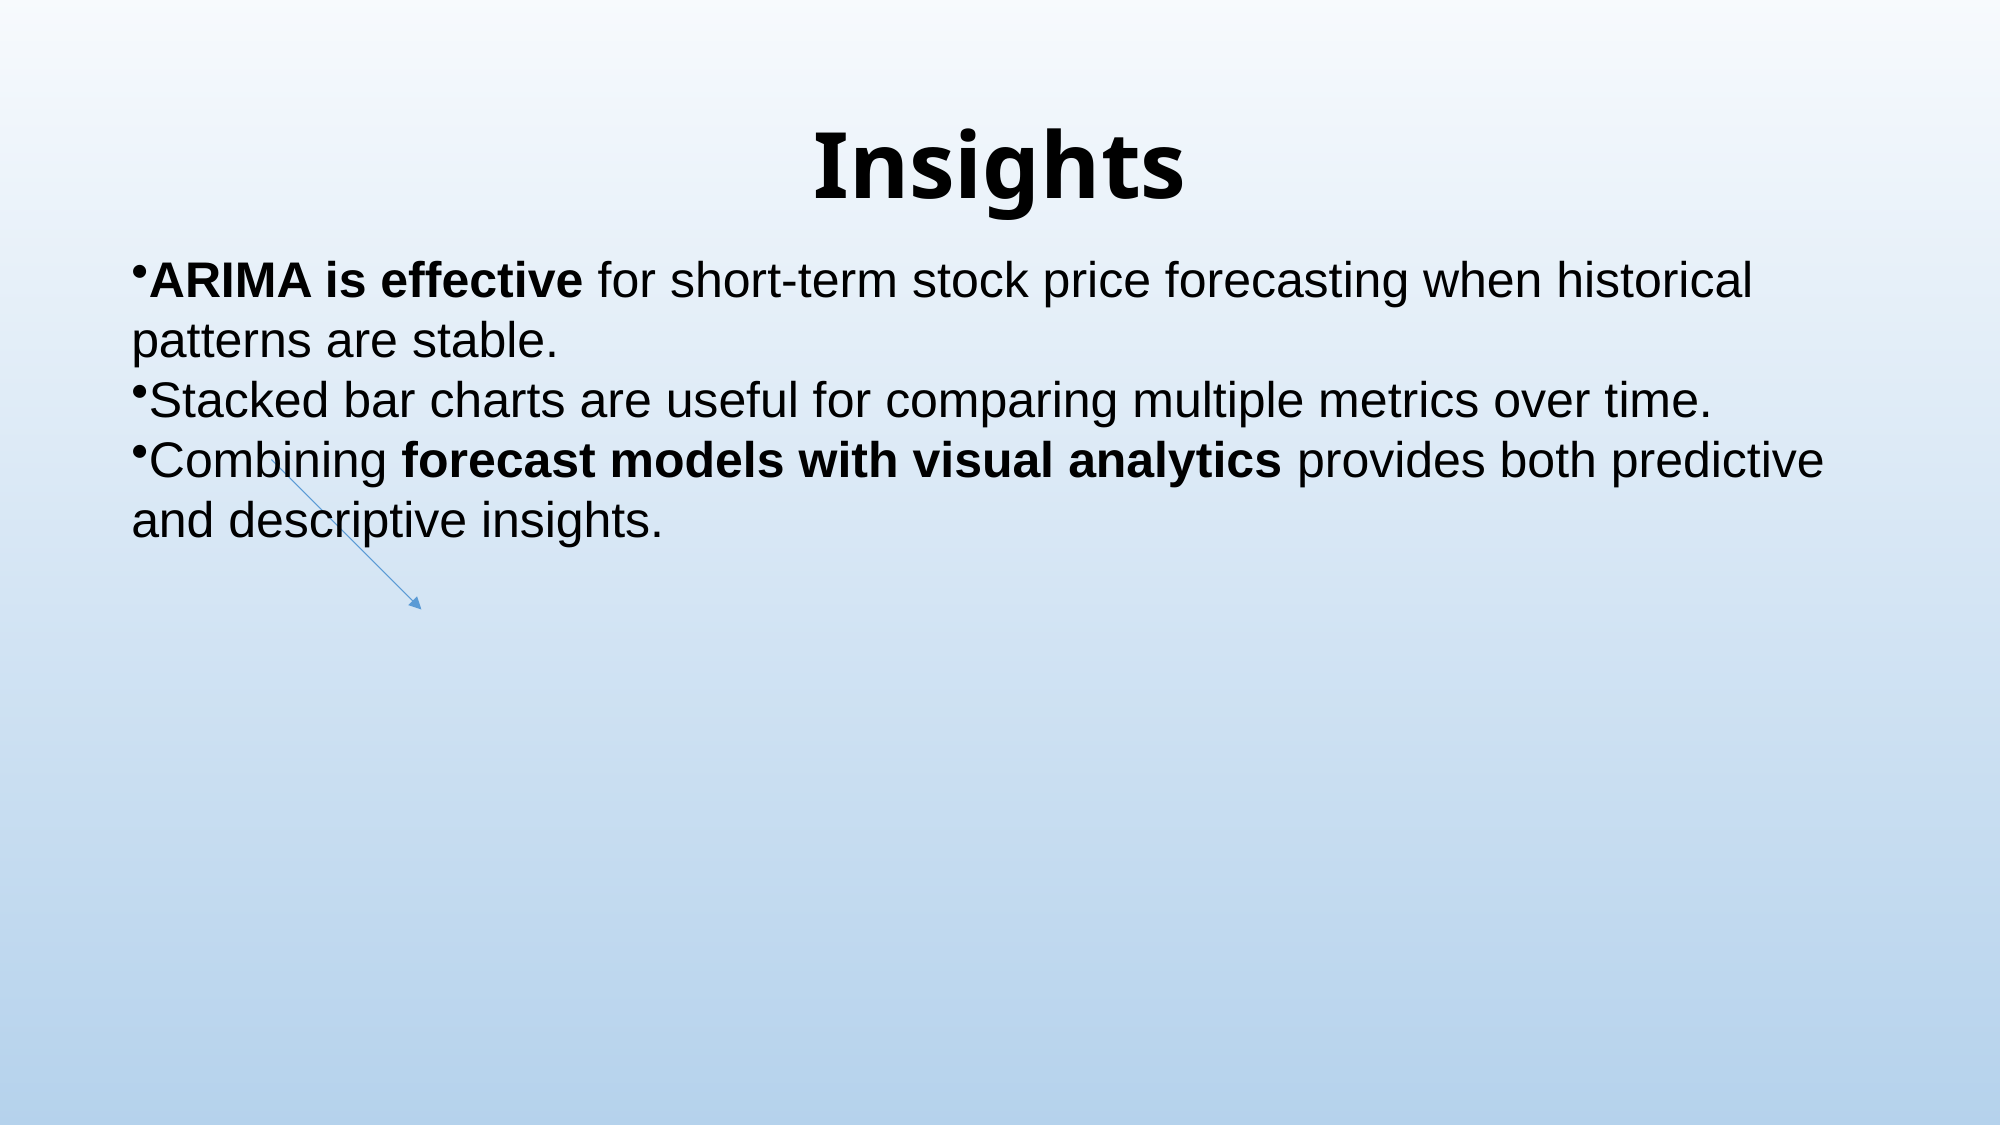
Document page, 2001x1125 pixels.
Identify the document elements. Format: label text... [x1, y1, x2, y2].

text_box ARIMA is effective for short-term stock price forecasting when historical patterns are stable. Stacked bar charts are useful for comparing multiple metrics over time. Combining forecast models with visual analytics provides both predictive and descriptive insights. [116, 240, 1854, 555]
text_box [271, 459, 422, 610]
title Insights [137, 59, 1863, 278]
